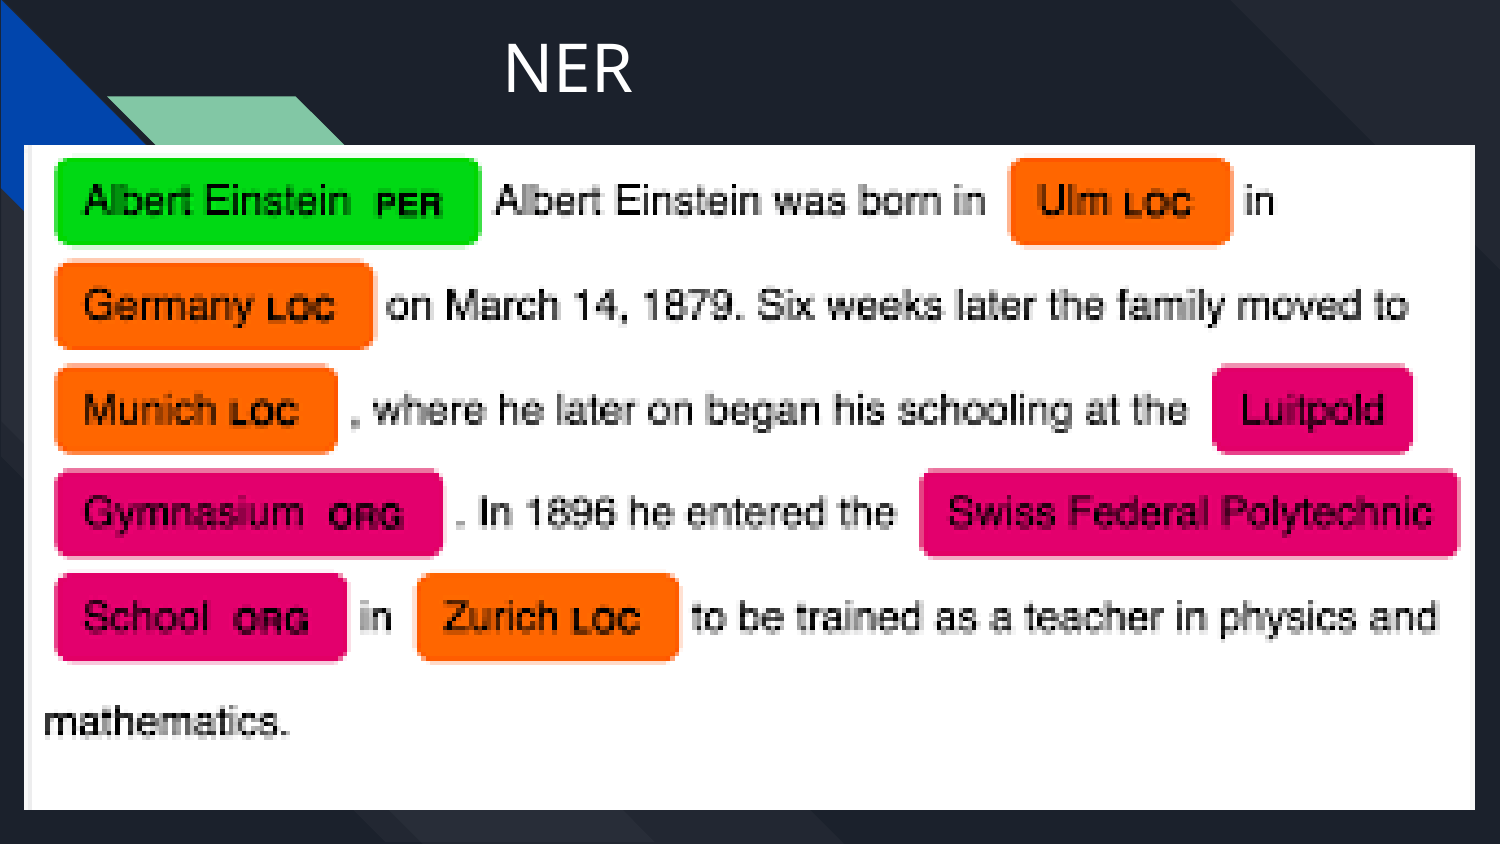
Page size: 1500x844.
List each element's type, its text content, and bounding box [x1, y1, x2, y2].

picture [24, 145, 1475, 810]
title NER [487, 9, 1500, 121]
